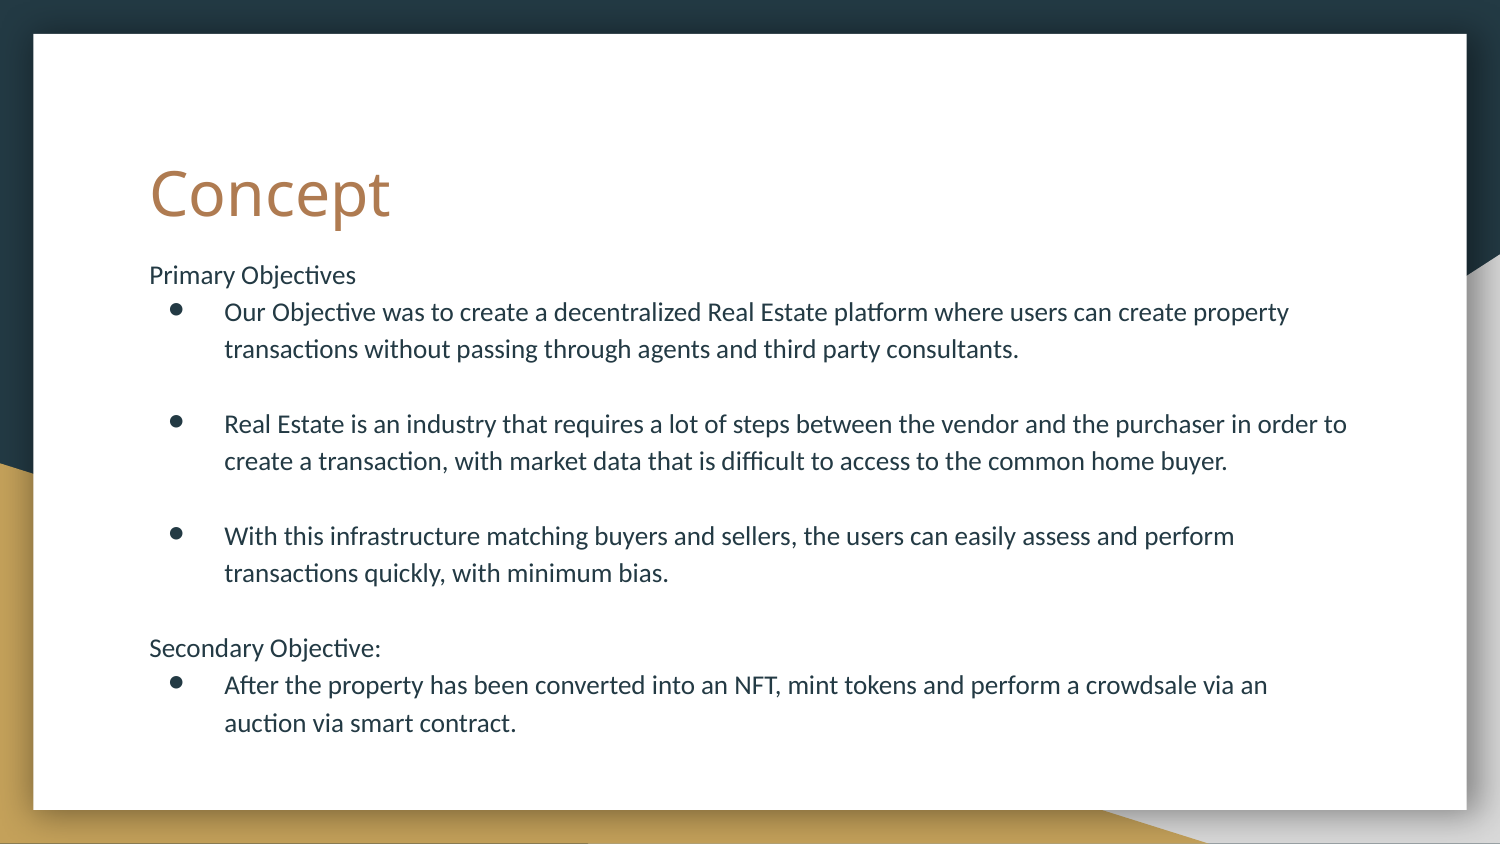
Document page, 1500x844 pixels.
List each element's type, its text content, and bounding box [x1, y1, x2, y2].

list Primary Objectives Our Objective was to create a decentralized Real Estate platform where users can create property transactions without passing through agents and third party consultants. Real Estate is an industry that requires a lot of steps between the vendor and the purchaser in order to create a transaction, with market data that is difficult to access to the common home buyer. With this infrastructure matching buyers and sellers, the users can easily assess and perform transactions quickly, with minimum bias. Secondary Objective: After the property has been converted into an NFT, mint tokens and perform a crowdsale via an auction via smart contract. [134, 237, 1366, 755]
title Concept [134, 138, 1366, 237]
